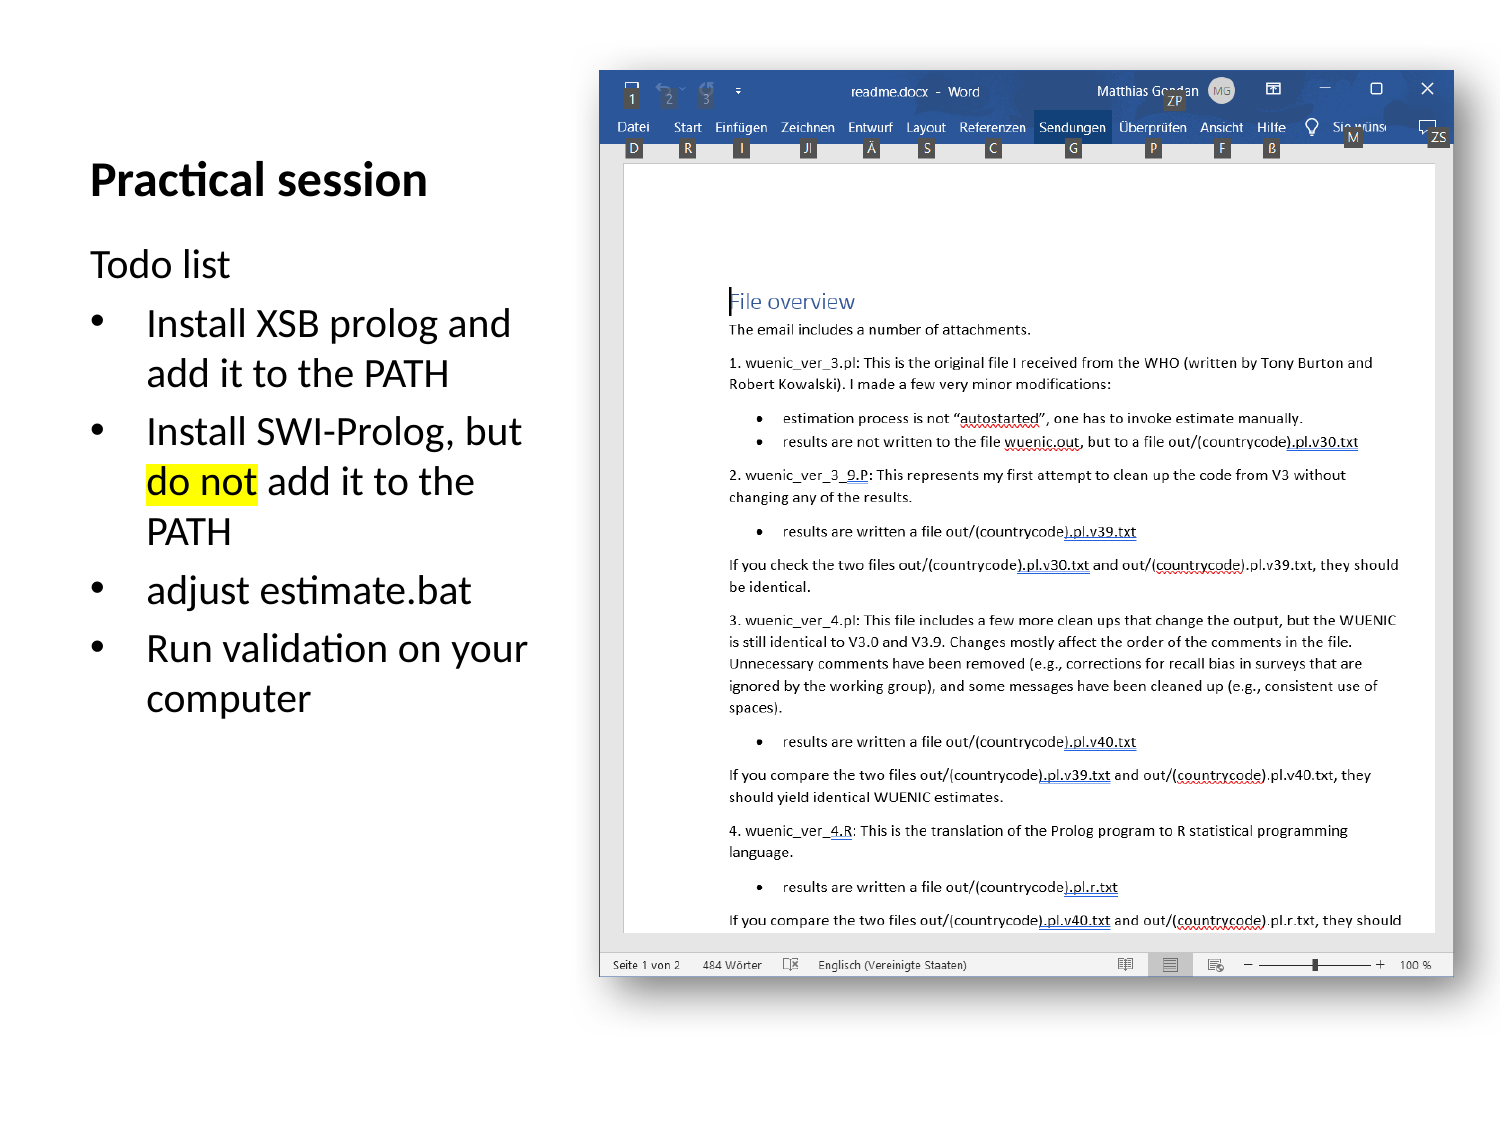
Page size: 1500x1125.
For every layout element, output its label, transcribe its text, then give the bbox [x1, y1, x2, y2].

list Todo list Install XSB prolog and add it to the PATH Install SWI-Prolog, but do not add it to the PATH adjust estimate.bat Run validation on your computer [75, 229, 569, 1125]
title Practical session [75, 45, 785, 214]
picture [599, 70, 1454, 977]
